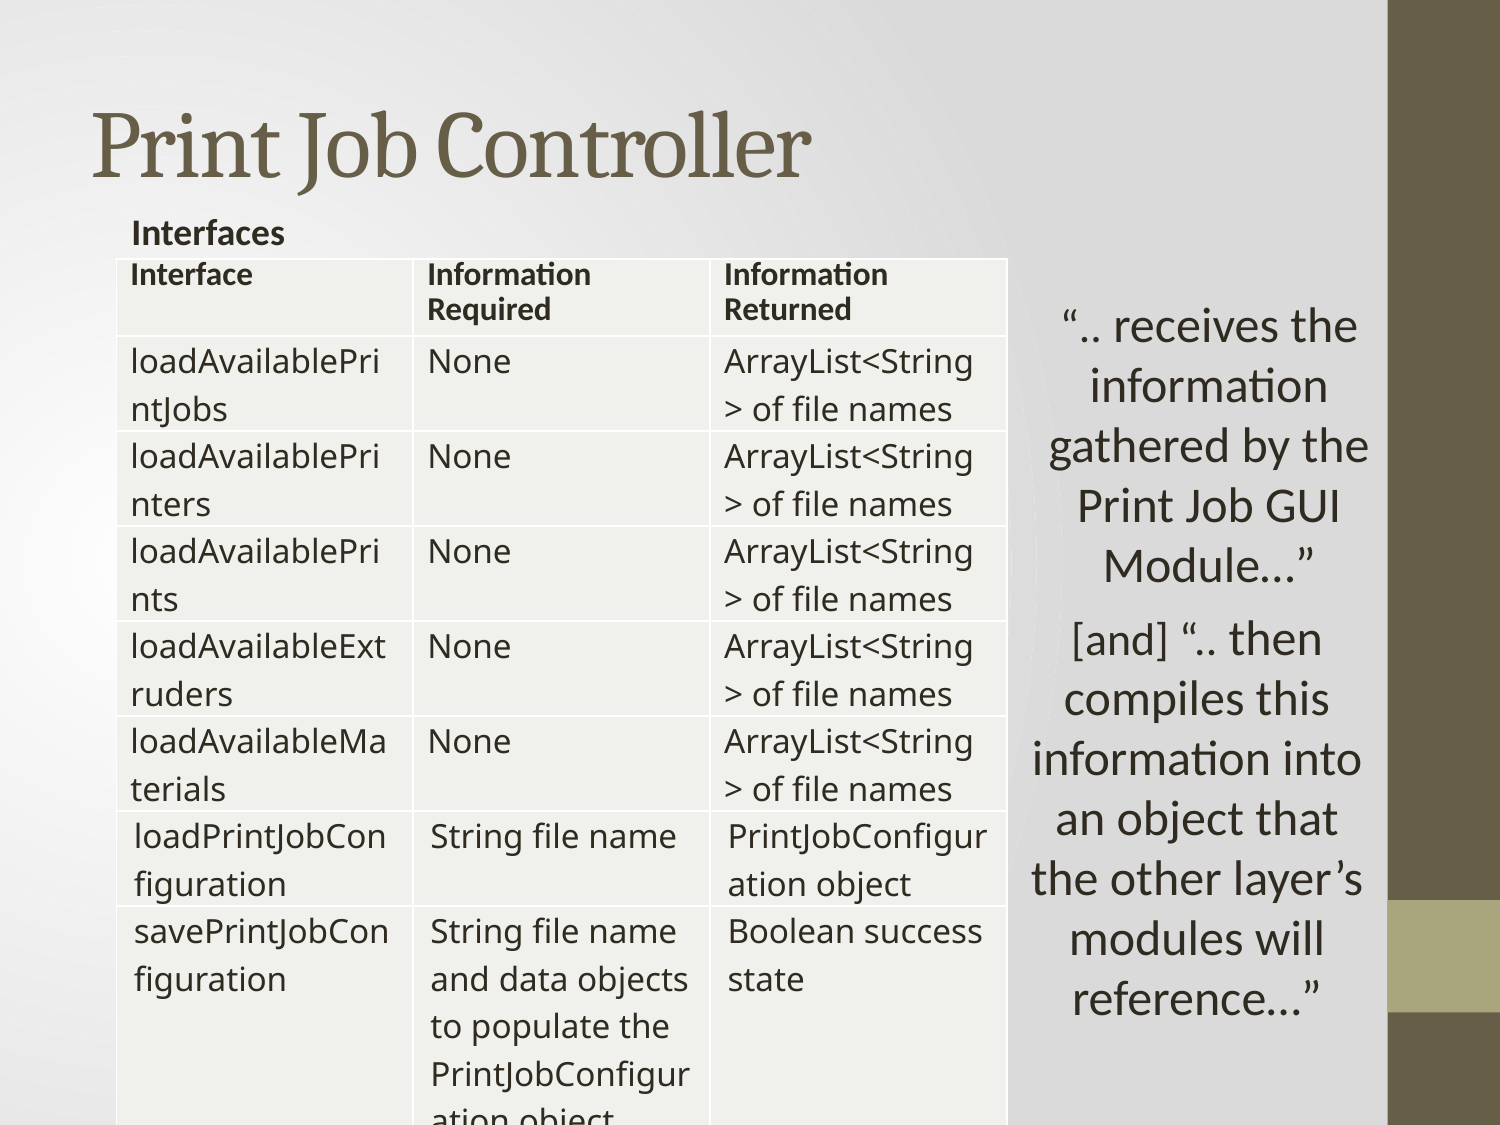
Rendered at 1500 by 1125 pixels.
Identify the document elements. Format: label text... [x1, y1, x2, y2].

table_cell String file name and data objects to populate the PrintJobConfiguration object [414, 907, 709, 1125]
table_cell ArrayList<String> of file names [711, 717, 1006, 810]
table_cell None [414, 717, 709, 810]
table_cell ArrayList<String> of file names [711, 337, 987, 430]
table_cell savePrintJobConfiguration [117, 907, 412, 1125]
table_header Information Required [414, 260, 709, 335]
table_cell loadPrintJobConfiguration [117, 812, 412, 905]
text_box “.. receives the information gathered by the Print Job GUI Module…” [987, 284, 1431, 600]
table_cell PrintJobConfiguration object [711, 812, 1006, 905]
table_cell loadAvailablePrinters [117, 432, 412, 525]
table_cell None [414, 622, 709, 715]
table_cell None [414, 432, 709, 525]
table_cell loadAvailableMaterials [117, 717, 412, 810]
table_cell String file name [414, 812, 709, 905]
table_cell ArrayList<String> of file names [711, 622, 1006, 715]
table_header Interface [117, 261, 412, 335]
table_cell ArrayList<String> of file names [711, 527, 1006, 620]
table_cell None [414, 527, 709, 620]
text_box [and] “.. then compiles this information into an object that the other layer’s modules will reference…” [1006, 598, 1388, 1033]
table_cell None [414, 337, 709, 430]
table_header Information Returned [711, 260, 1006, 335]
title Print Job Controller [75, 45, 1325, 233]
table_cell loadAvailablePrints [117, 527, 412, 620]
table_cell loadAvailableExtruders [117, 622, 412, 715]
text_box Interfaces [116, 200, 487, 261]
table_cell Boolean success state [711, 907, 1006, 1125]
table_cell loadAvailablePrintJobs [117, 337, 412, 430]
table_cell ArrayList<String> of file names [711, 432, 987, 525]
